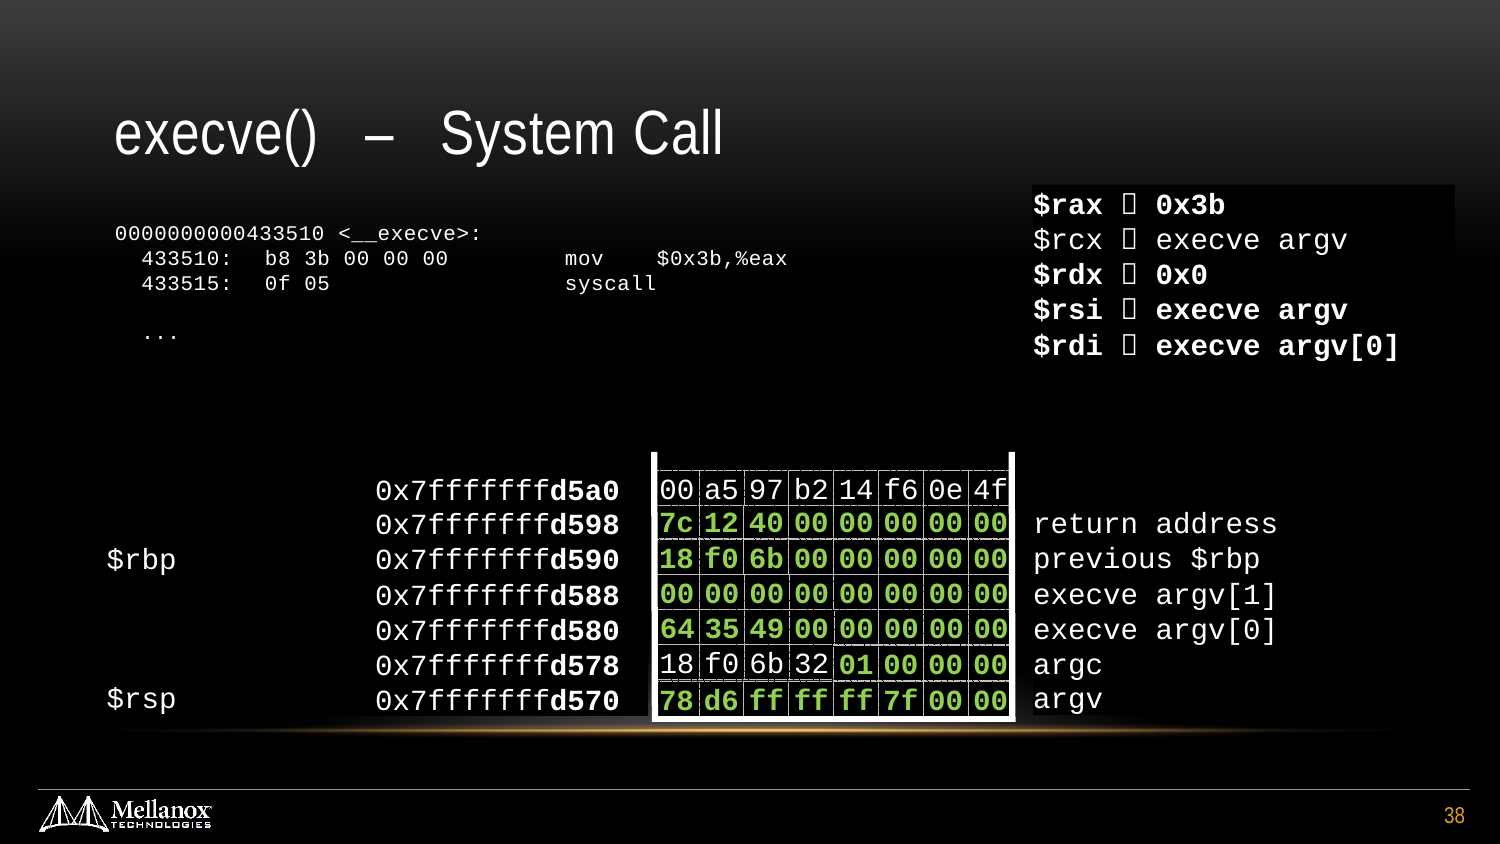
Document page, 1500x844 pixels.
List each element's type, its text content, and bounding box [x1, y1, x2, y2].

text_box $rdi  execve argv[0] [1033, 326, 1455, 362]
picture [0, 0, 1500, 844]
text_box $rdx  0x0 [1033, 255, 1455, 290]
text_box 0000000000433510 <__execve>: 433510: b8 3b 00 00 00 mov $0x3b,%eax 433515: 0f 05 syscall ... [99, 211, 1400, 722]
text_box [22, 791, 1418, 835]
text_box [106, 451, 1456, 723]
text_box $rcx  execve argv [1033, 219, 1455, 255]
text_box $rax  0x3b [1033, 184, 1455, 219]
text_box $rsi  execve argv [1033, 290, 1455, 326]
title execve() – System Call [99, 33, 1400, 175]
